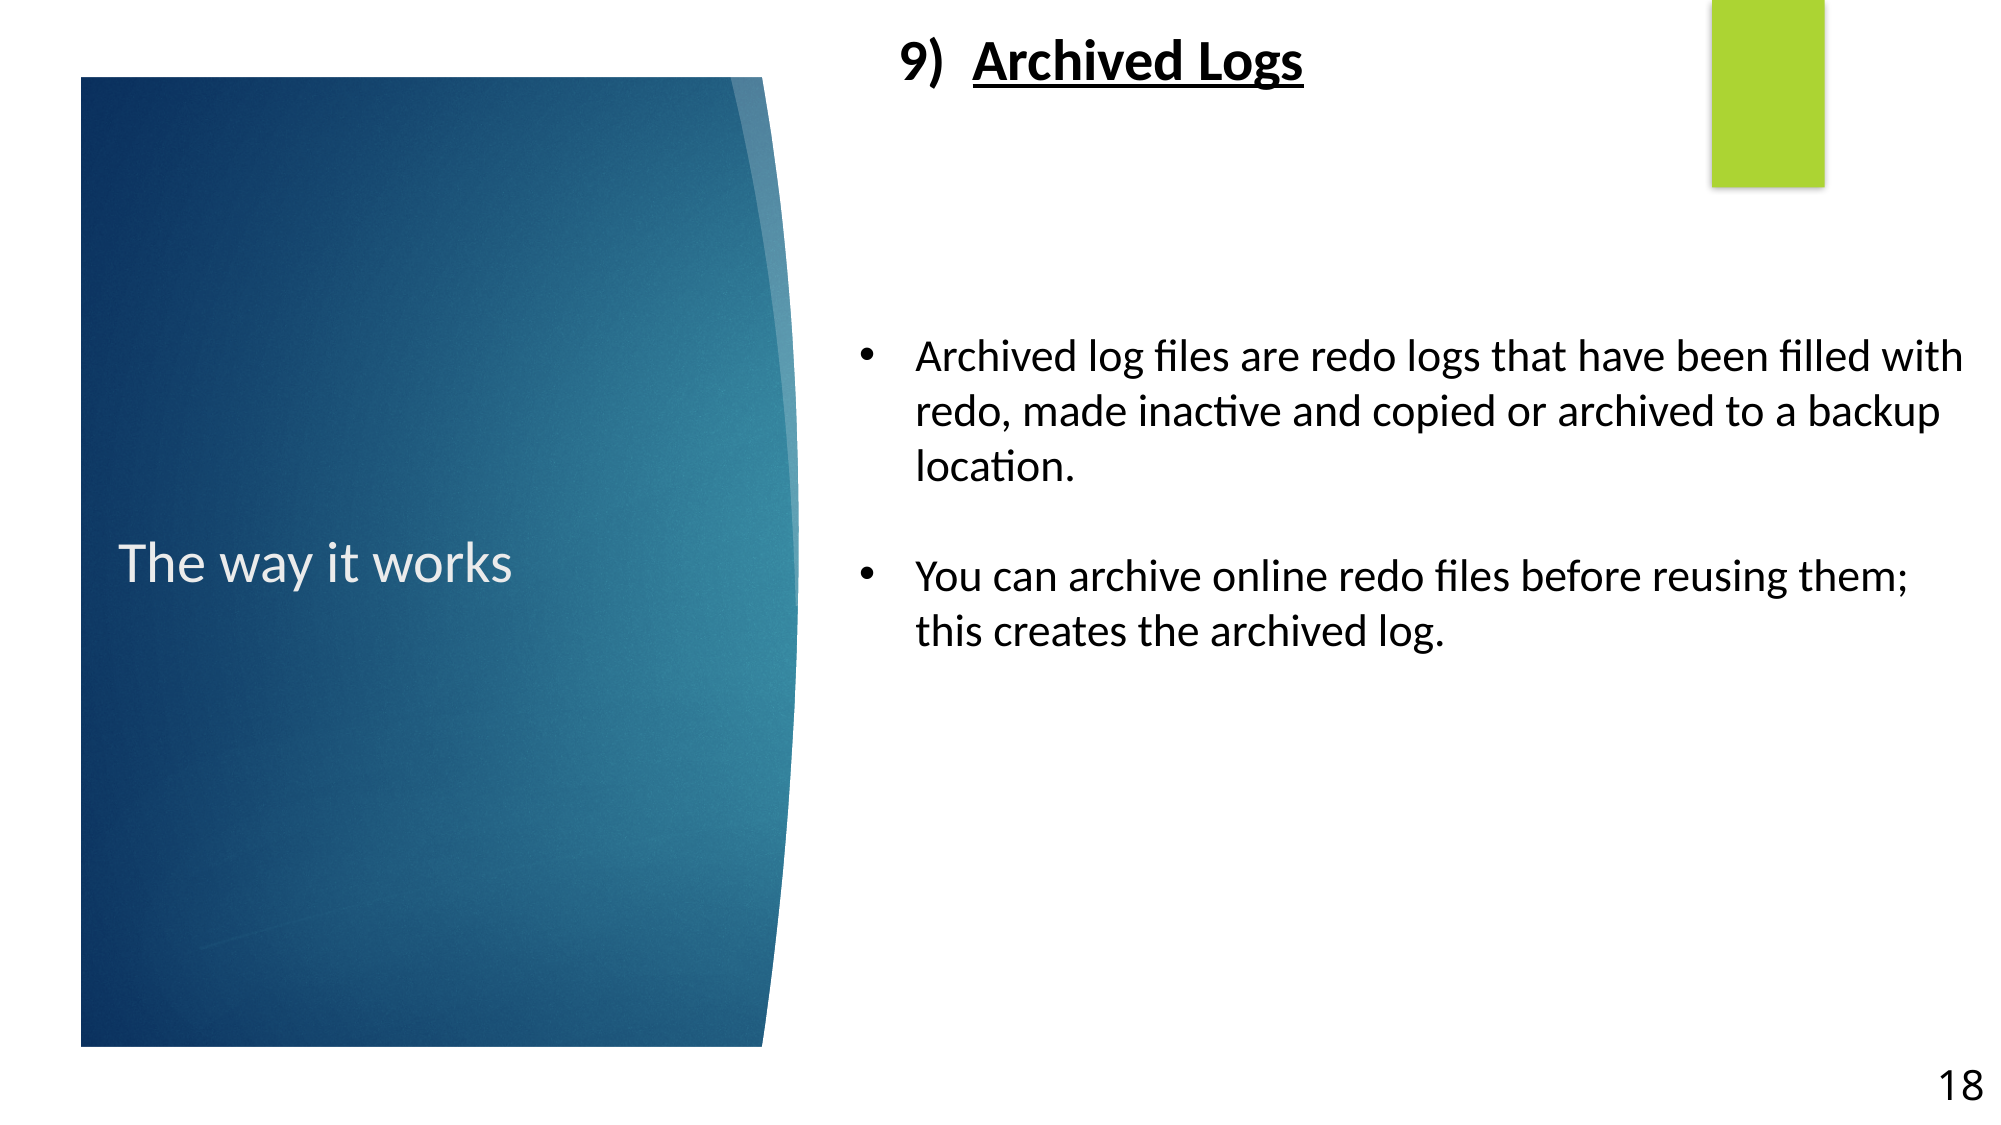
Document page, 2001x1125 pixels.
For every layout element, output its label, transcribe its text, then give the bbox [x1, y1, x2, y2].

slide_number 18 [1862, 997, 2000, 1124]
title The way it works [103, 415, 814, 703]
text_box Archived log files are redo logs that have been filled with redo, made inactive and copied or archived to a backup location. You can archive online redo files before reusing them; this creates the archived log. [844, 318, 2000, 663]
text_box 9) Archived Logs [883, 14, 1320, 100]
